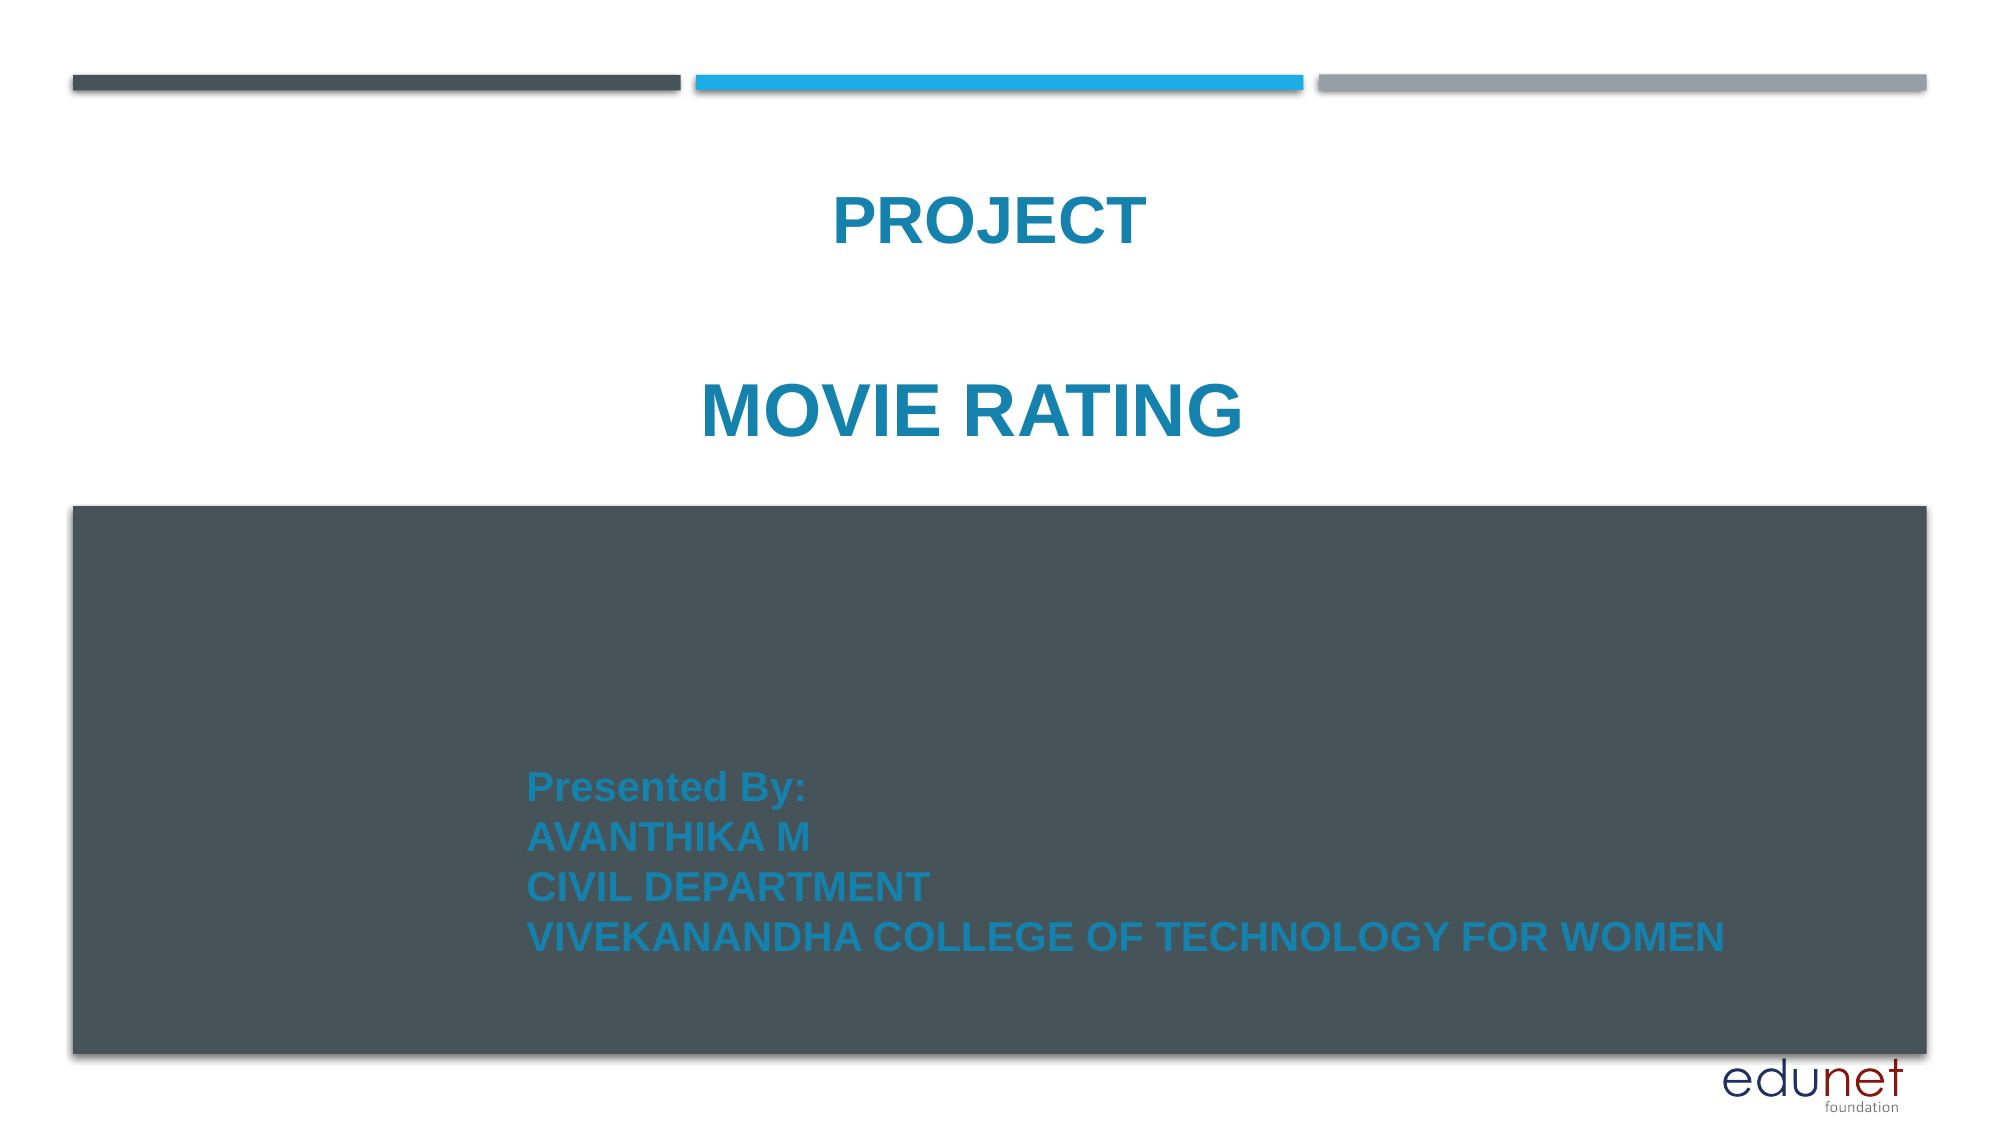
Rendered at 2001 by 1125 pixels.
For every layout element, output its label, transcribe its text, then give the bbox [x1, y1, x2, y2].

title MOVIE RATING [222, 298, 1723, 460]
picture [1719, 1056, 1905, 1116]
text_box Presented By: AVANTHIKA M CIVIL DEPARTMENT VIVEKANANDHA COLLEGE OF TECHNOLOGY FOR WOMEN [511, 752, 1821, 968]
text_box PROJECT [0, 169, 2000, 265]
